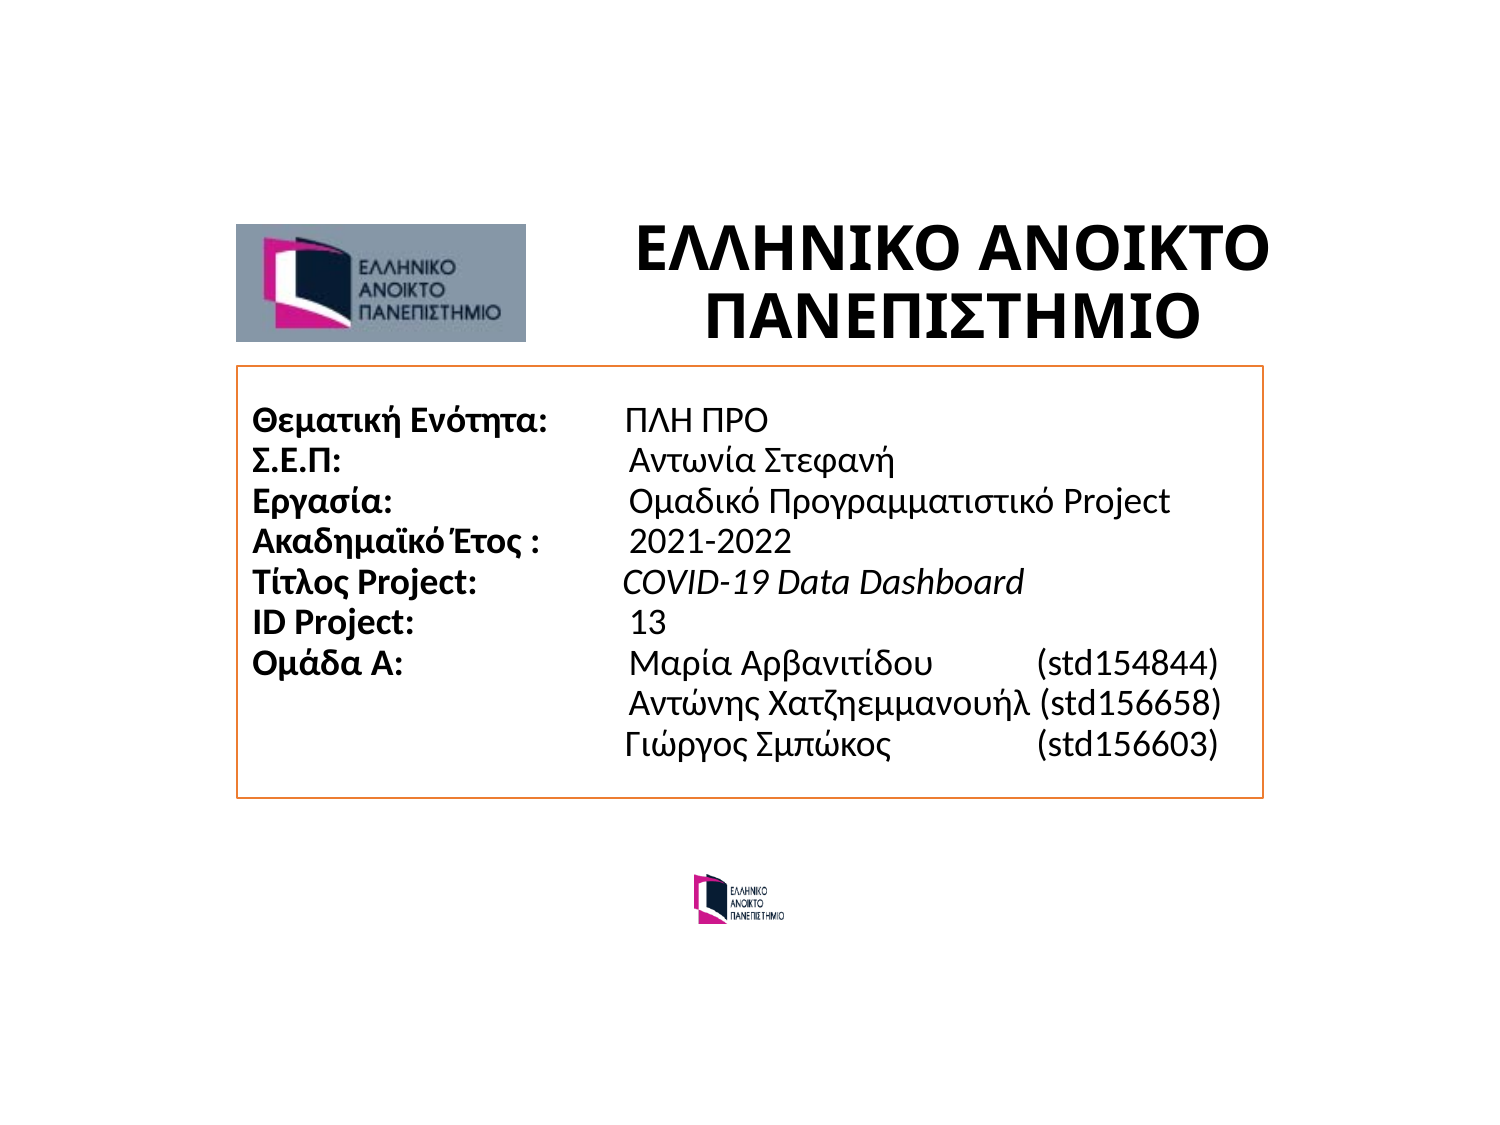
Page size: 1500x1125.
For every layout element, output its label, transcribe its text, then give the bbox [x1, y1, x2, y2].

picture [694, 874, 784, 924]
title Θεματική Ενότητα: ΠΛΗ ΠΡΟ Σ.Ε.Π: Αντωνία Στεφανή Εργασία: Ομαδικό Προγραμματιστικό Project Ακαδημαϊκό Έτος : 2021-2022 Τίτλος Project: COVID-19 Data Dashboard ID Project: 13 Ομάδα Α: Μαρία Αρβανιτίδου (std154844) Αντώνης Χατζηεμμανουήλ (std156658) Γιώργος Σμπώκος (std156603) [237, 366, 1263, 799]
picture [236, 224, 526, 342]
text_box ΕΛΛΗΝΙΚΟ ΑΝΟΙΚΤΟ ΠΑΝΕΠΙΣΤΗΜΙΟ [563, 210, 1343, 359]
